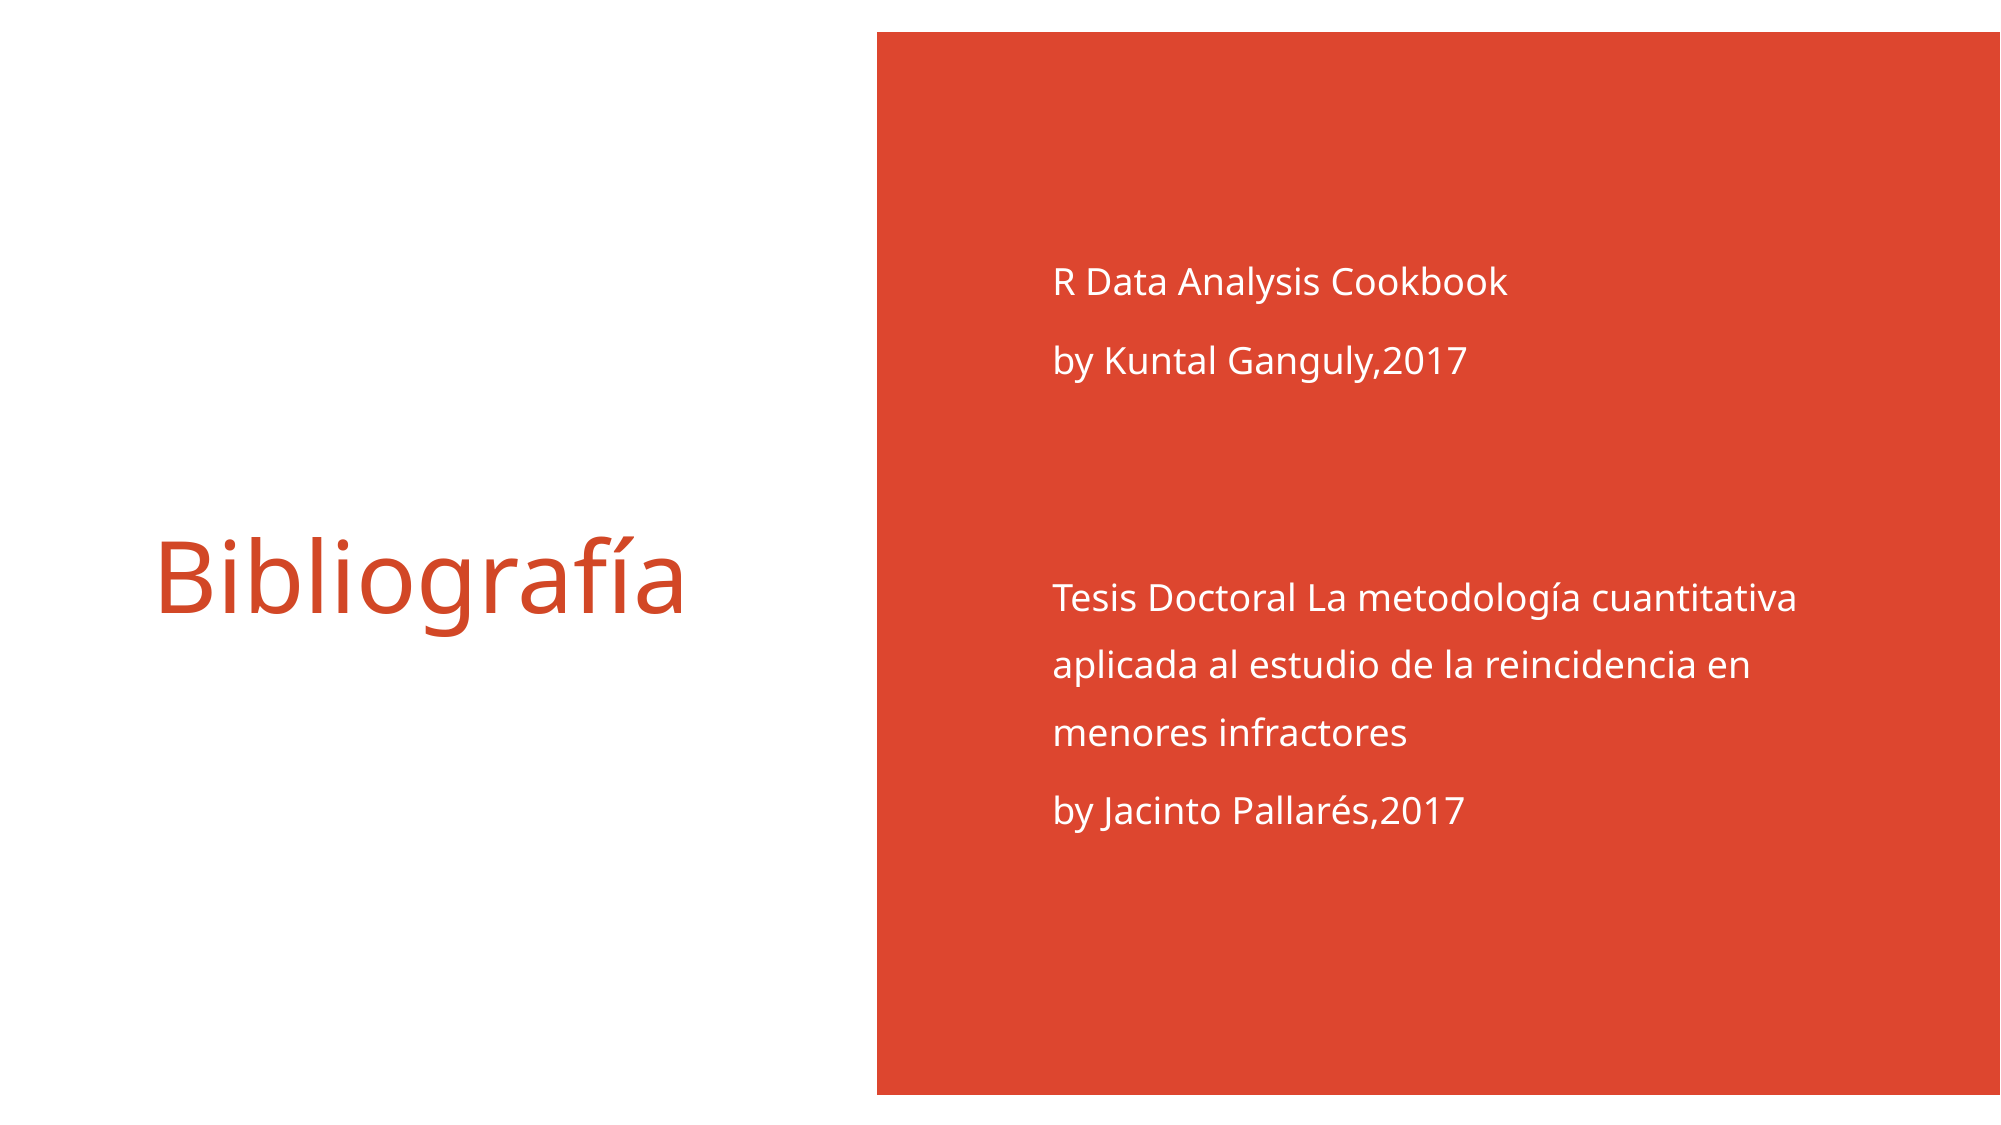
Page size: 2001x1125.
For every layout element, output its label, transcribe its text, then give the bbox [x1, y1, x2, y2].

title Bibliografía [137, 394, 878, 753]
list R Data Analysis Cookbook by Kuntal Ganguly,2017 Tesis Doctoral La metodología cuantitativa aplicada al estudio de la reincidencia en menores infractores by Jacinto Pallarés,2017 [1037, 394, 1902, 753]
text_box [876, 31, 2000, 1096]
